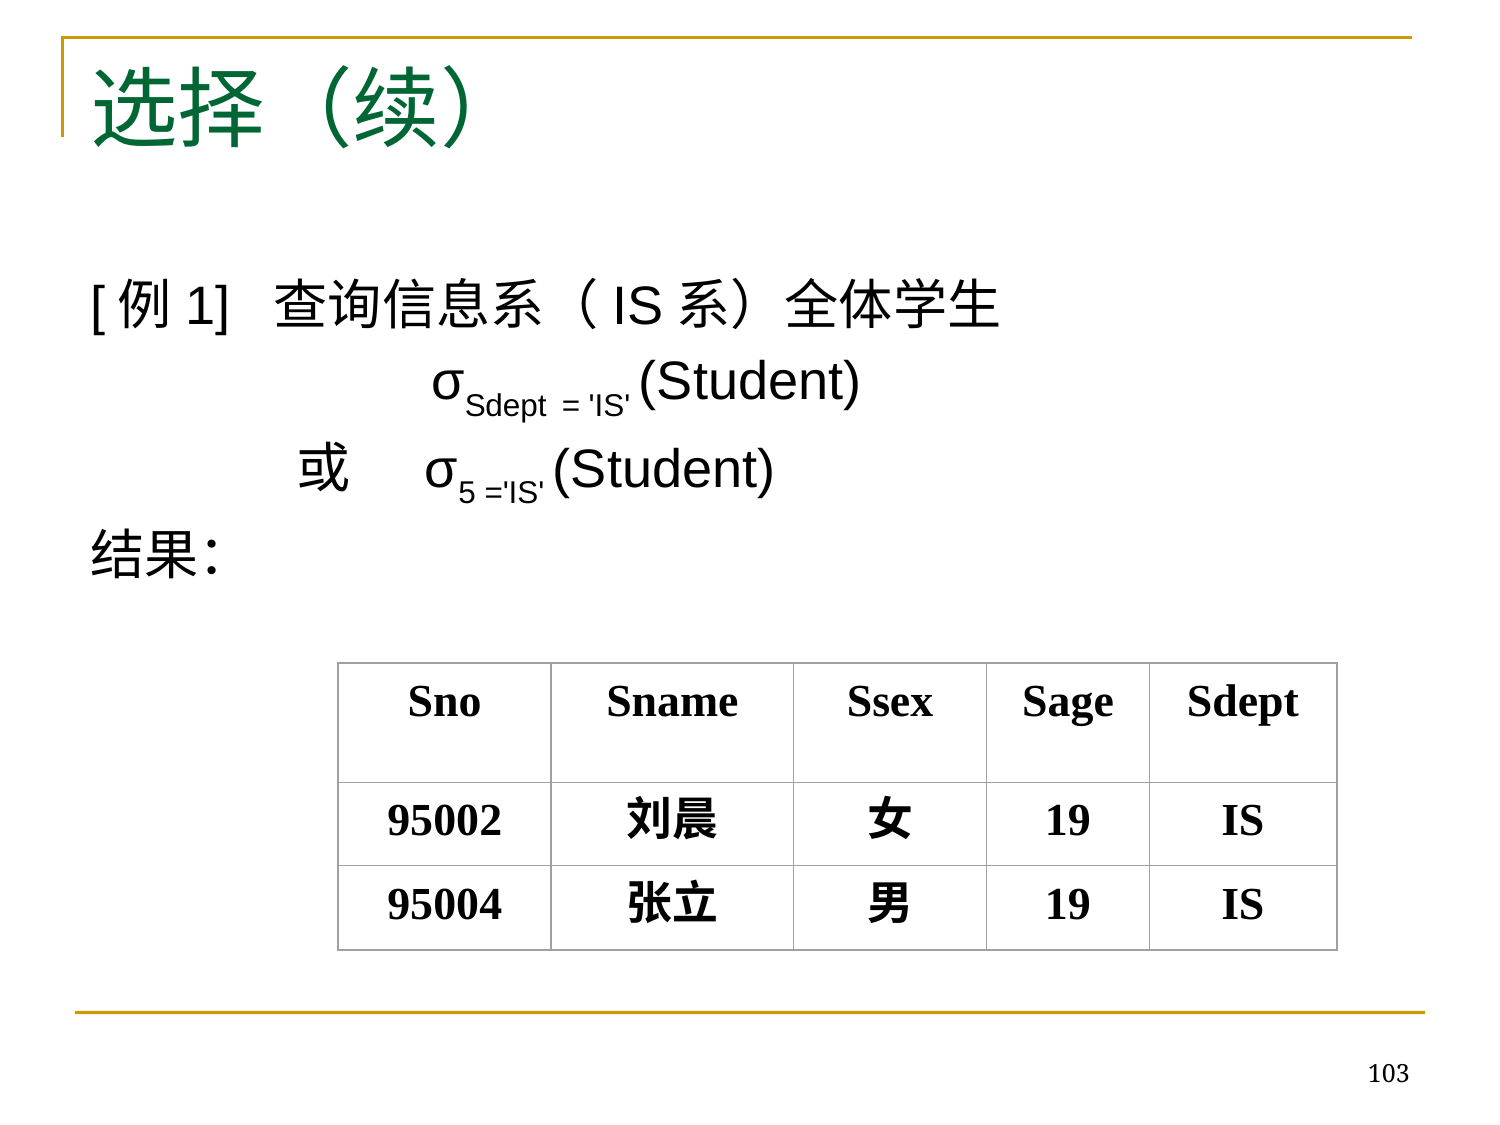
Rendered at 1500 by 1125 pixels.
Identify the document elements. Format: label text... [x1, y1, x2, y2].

list [例1] 查询信息系（IS系）全体学生 σSdept = 'IS' (Student) 或 σ5 ='IS' (Student) 结果： [75, 262, 1425, 648]
title 选择（续） [75, 45, 1425, 233]
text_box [337, 662, 1338, 951]
slide_number 103 [1074, 1024, 1425, 1100]
